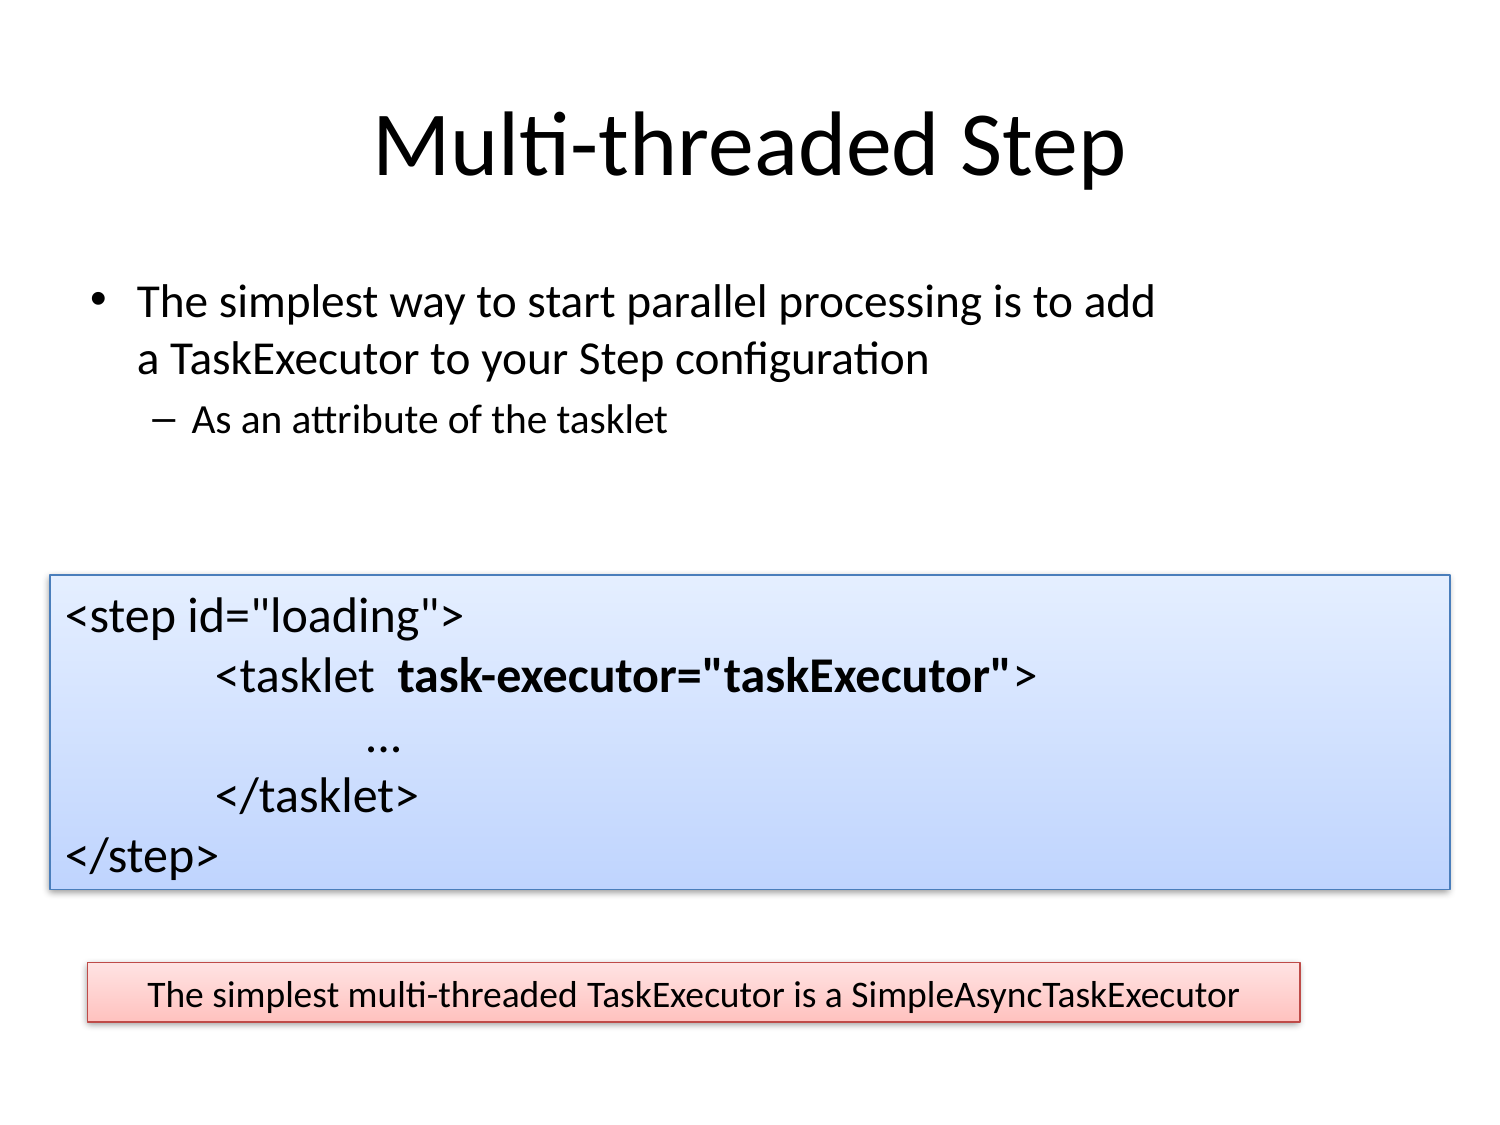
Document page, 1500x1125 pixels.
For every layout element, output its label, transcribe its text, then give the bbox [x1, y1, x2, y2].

list The simplest way to start parallel processing is to add a TaskExecutor to your Step configuration As an attribute of the tasklet [75, 262, 1425, 450]
title Multi-threaded Step [75, 45, 1425, 233]
text_box The simplest multi-threaded TaskExecutor is a SimpleAsyncTaskExecutor [87, 962, 1301, 1023]
text_box <step id="loading"> <tasklet task-executor="taskExecutor"> ... </tasklet> </step> [49, 574, 1451, 890]
